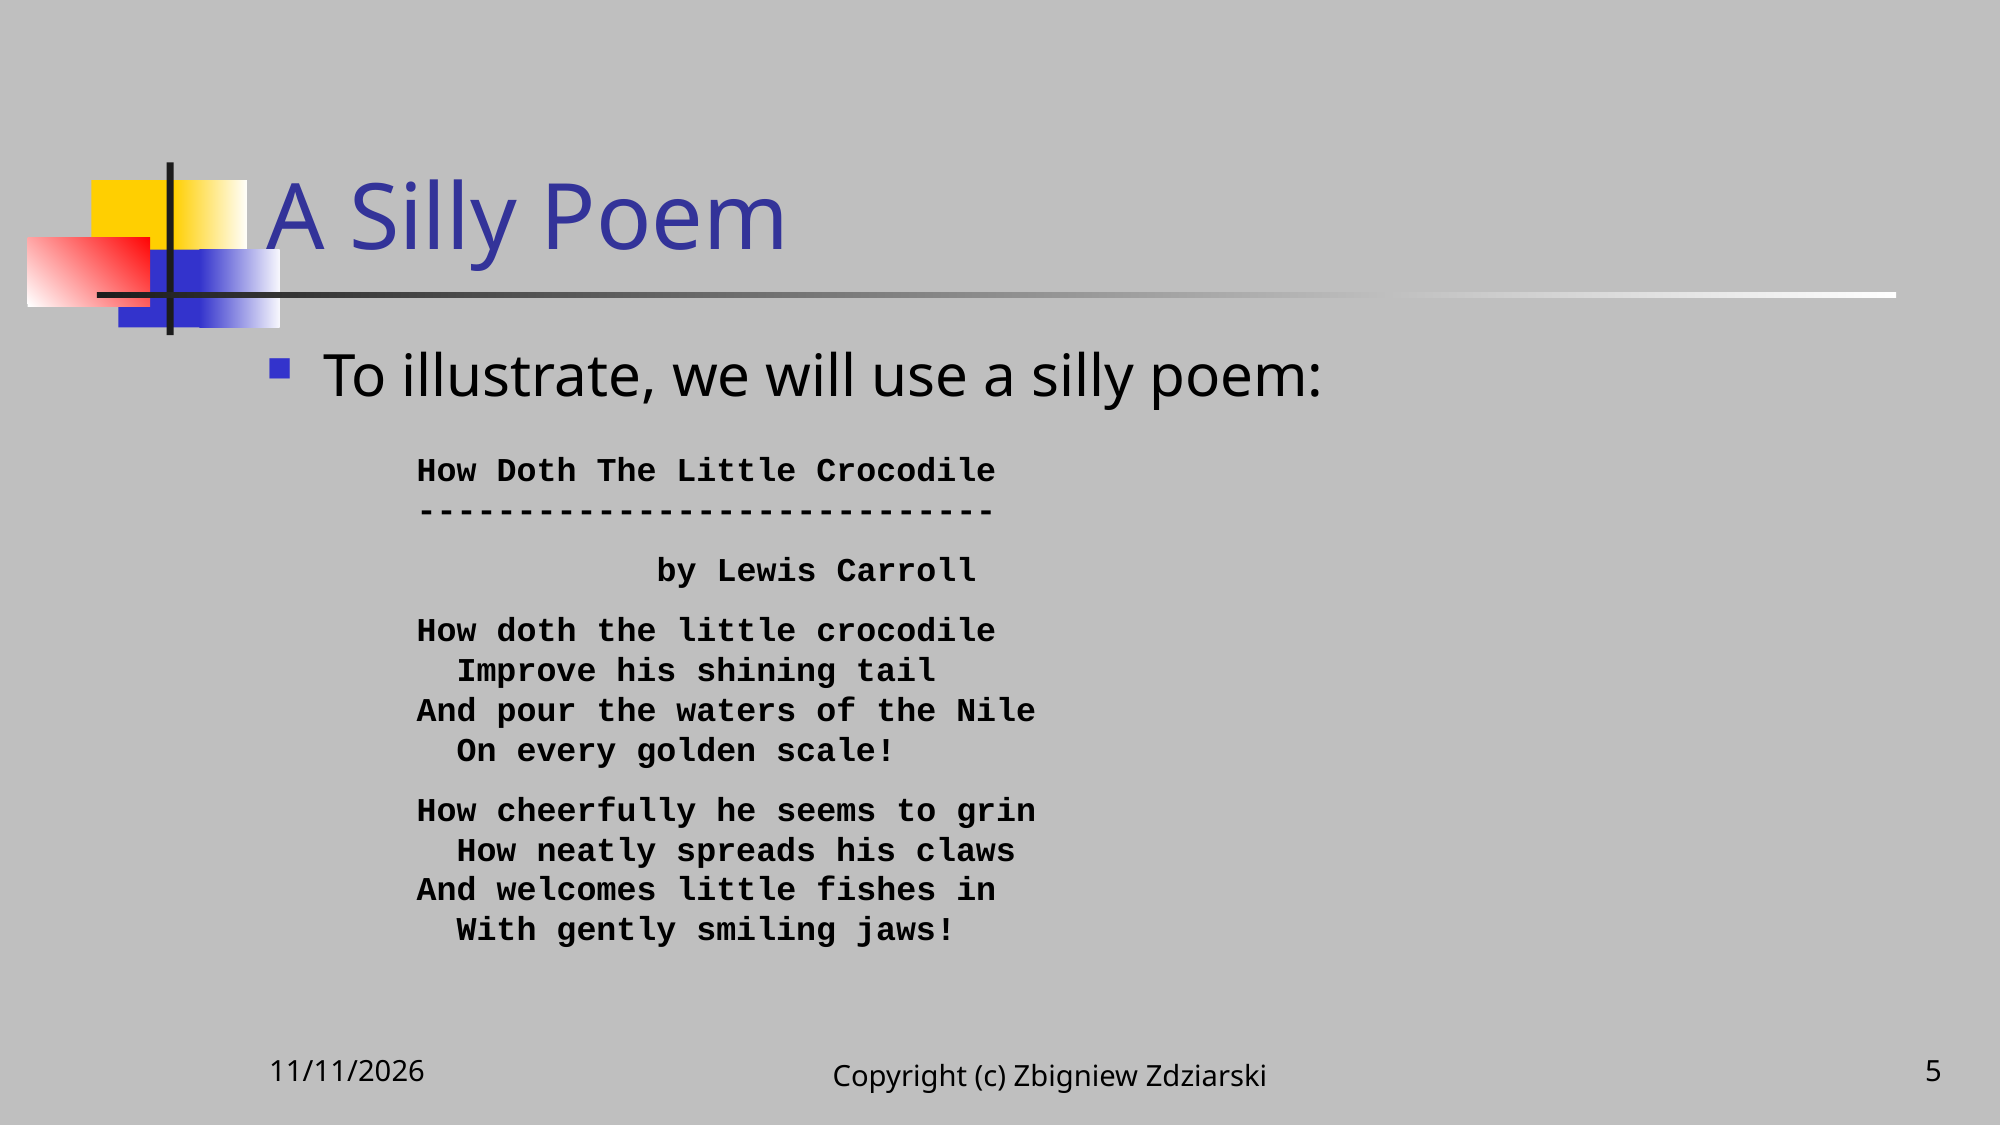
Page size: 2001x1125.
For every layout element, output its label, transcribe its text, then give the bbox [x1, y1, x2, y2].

footer Copyright (c) Zbigniew Zdziarski [812, 1024, 1288, 1101]
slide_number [253, 1023, 672, 1100]
title A Silly Poem [251, 35, 1957, 275]
slide_number 5 [1540, 1023, 1958, 1100]
list To illustrate, we will use a silly poem: How Doth The Little Crocodile ----------------------------- by Lewis Carroll How doth the little crocodile Improve his shining tail And pour the waters of the Nile On every golden scale! How cheerfully he seems to grin How neatly spreads his claws And welcomes little fishes in With gently smiling jaws! [251, 331, 1719, 1006]
